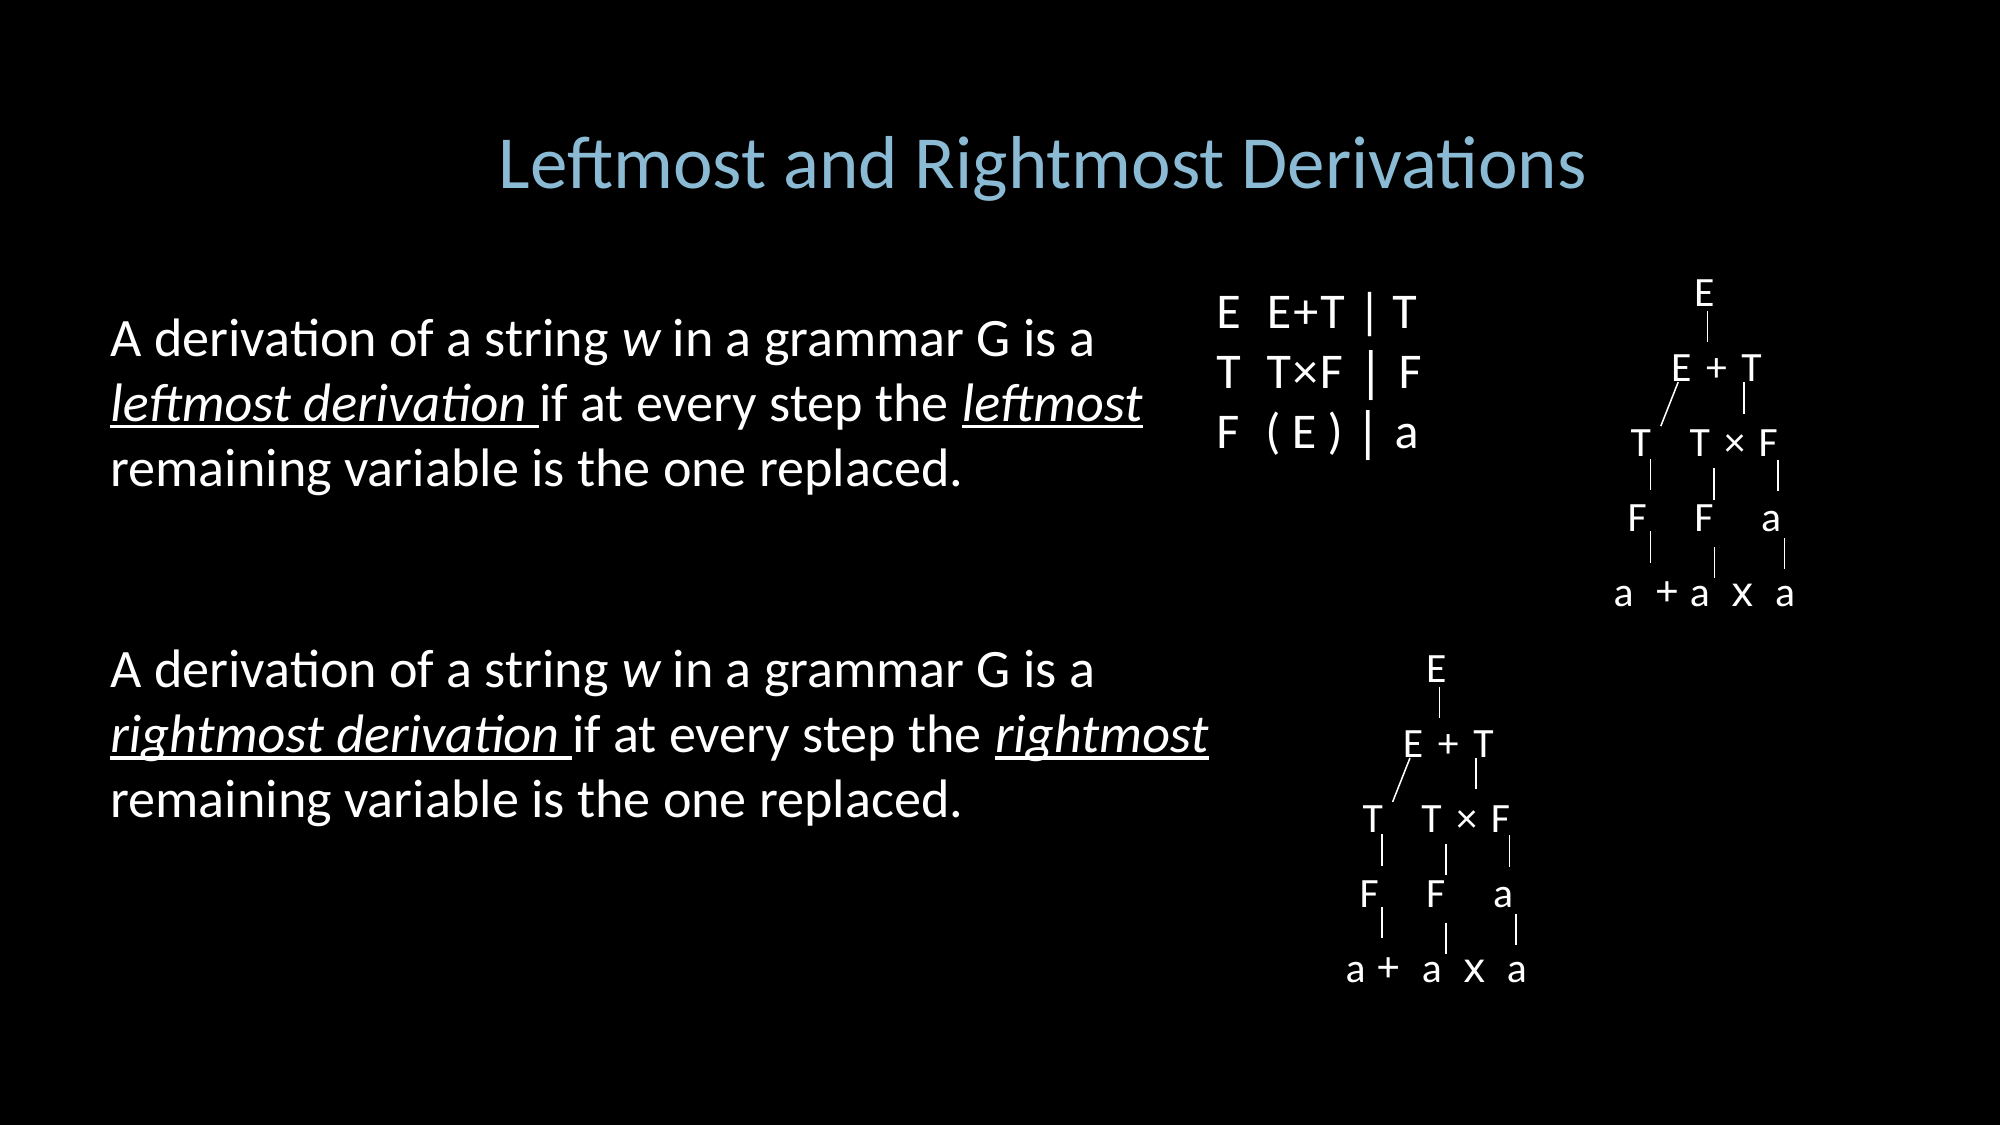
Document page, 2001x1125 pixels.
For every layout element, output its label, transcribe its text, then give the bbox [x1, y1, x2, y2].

text_box A derivation of a string w in a grammar G is a rightmost derivation if at every step the rightmost remaining variable is the one replaced. [95, 626, 1323, 836]
text_box A derivation of a string w in a grammar G is a leftmost derivation if at every step the leftmost remaining variable is the one replaced. [95, 294, 1285, 505]
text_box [1382, 757, 1410, 939]
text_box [1509, 835, 1517, 946]
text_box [1713, 382, 1745, 579]
text_box Leftmost and Rightmost Derivations [408, 105, 1679, 211]
text_box E E+T T T× F F F a a + a x a [1330, 633, 1542, 999]
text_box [1777, 459, 1785, 570]
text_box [1660, 382, 1679, 427]
text_box E E+T T T× F F F a a + a x a [1598, 257, 1810, 623]
